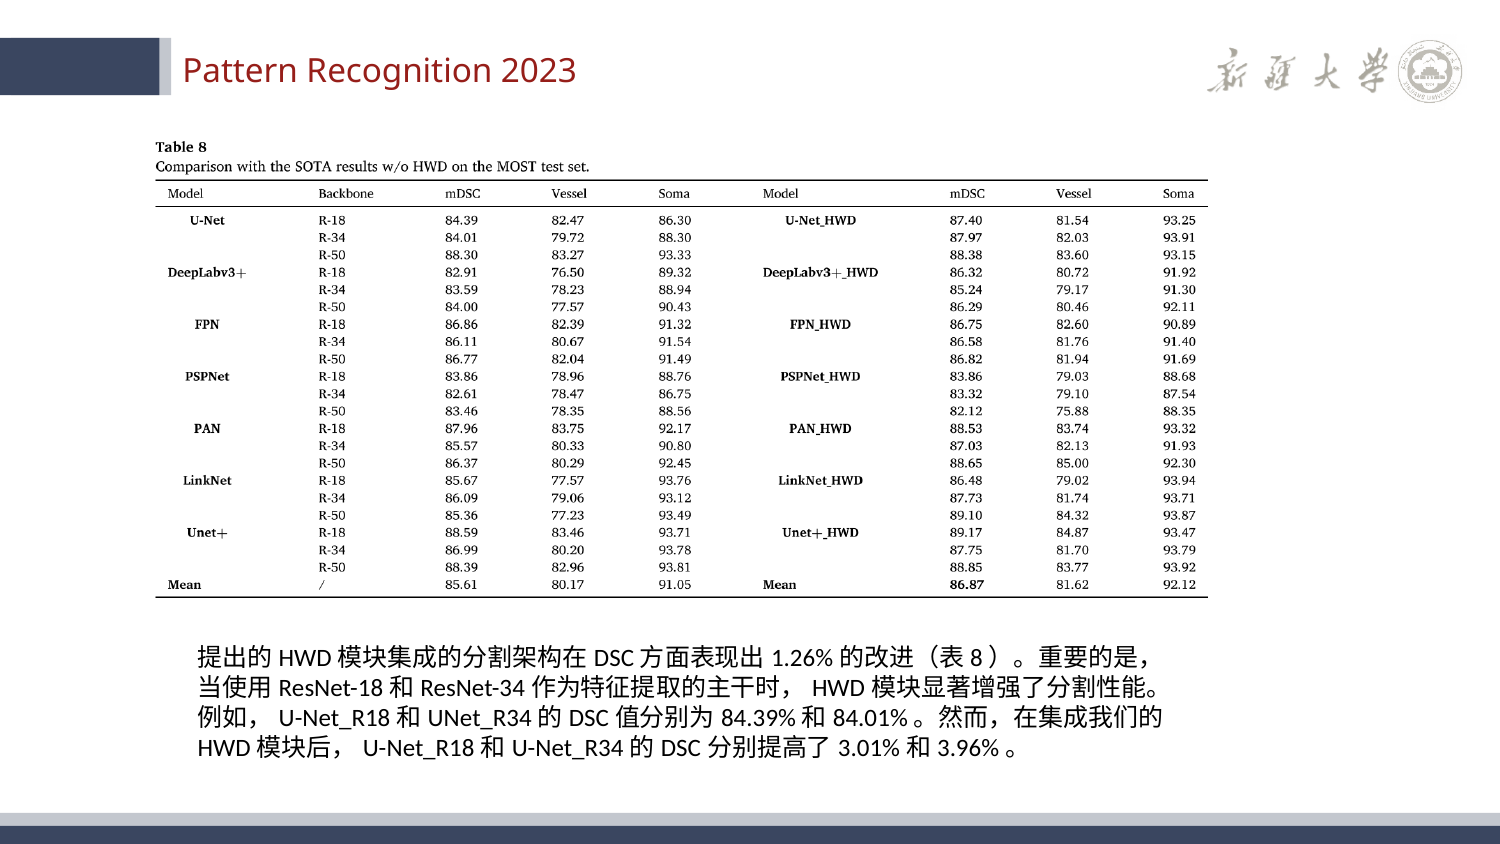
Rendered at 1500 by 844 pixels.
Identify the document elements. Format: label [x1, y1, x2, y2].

picture [135, 126, 1242, 620]
text_box [0, 34, 1500, 844]
